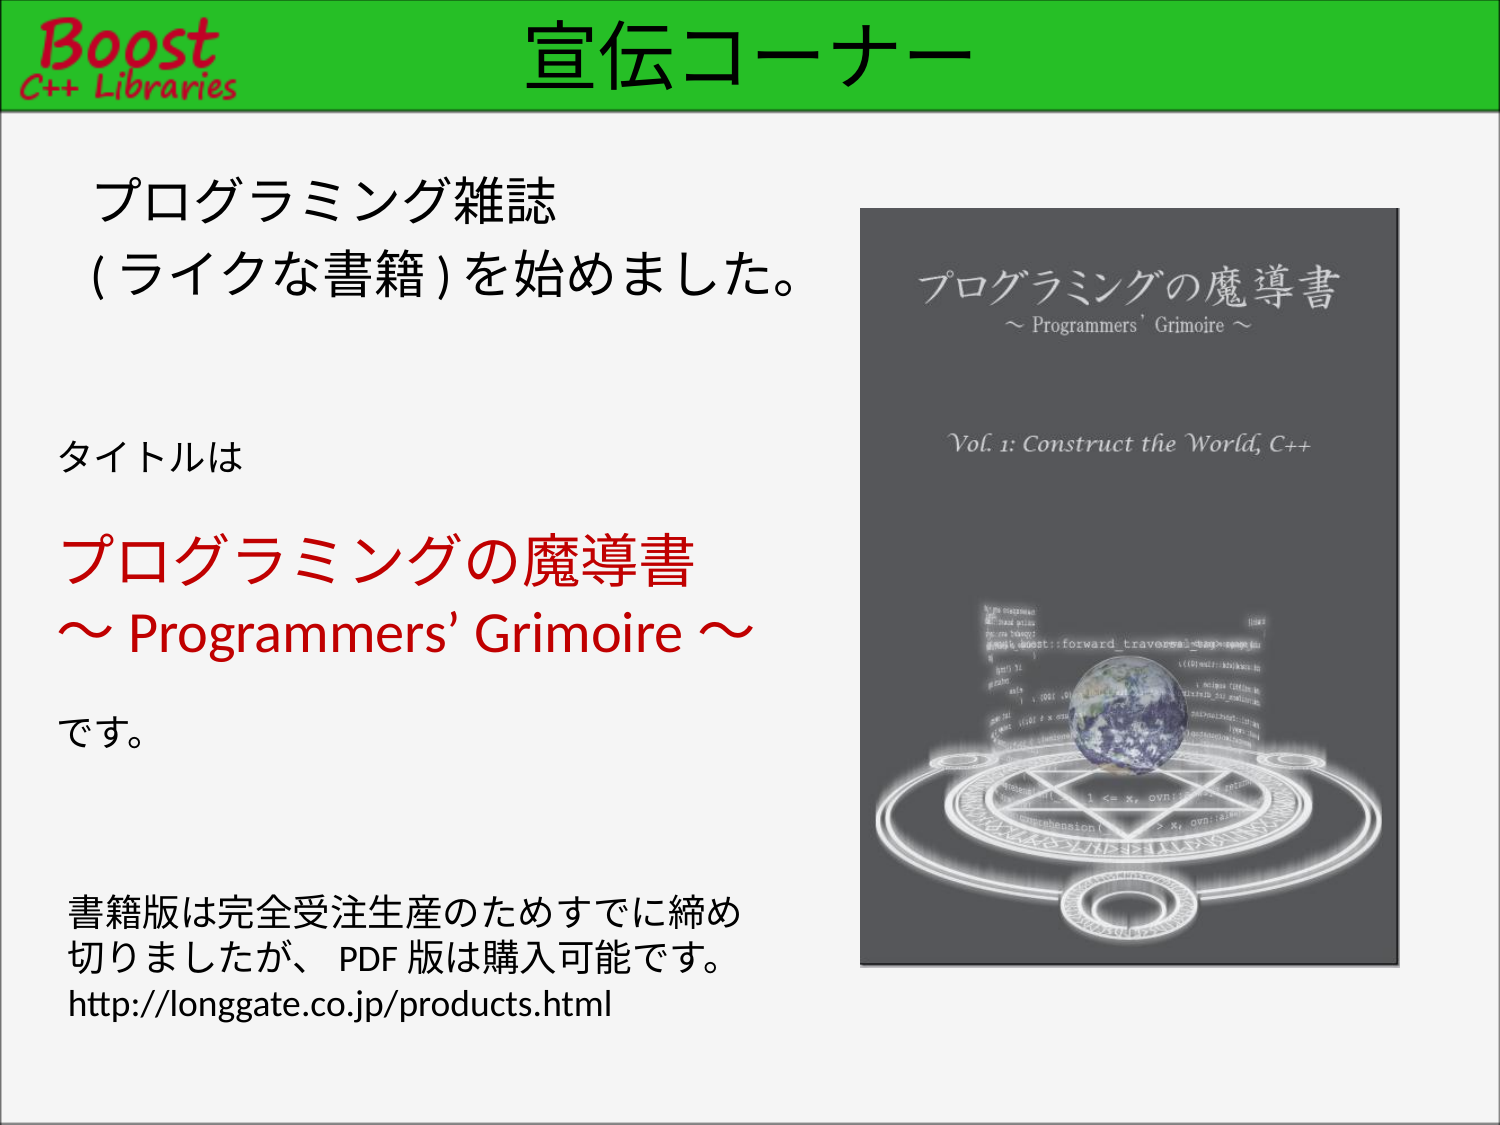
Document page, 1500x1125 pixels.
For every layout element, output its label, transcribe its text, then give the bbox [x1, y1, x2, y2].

text_box 書籍版は完全受注生産のためすでに締め切りましたが、PDF版は購入可能です。 http://longgate.co.jp/products.html [53, 881, 762, 1032]
list プログラミング雑誌 (ライクな書籍)を始めました。 [75, 160, 809, 362]
text_box タイトルは プログラミングの魔導書 ～Programmers’ Grimoire～ です。 [41, 426, 798, 762]
title 宣伝コーナー [75, 0, 1425, 108]
picture [0, 0, 1500, 1125]
